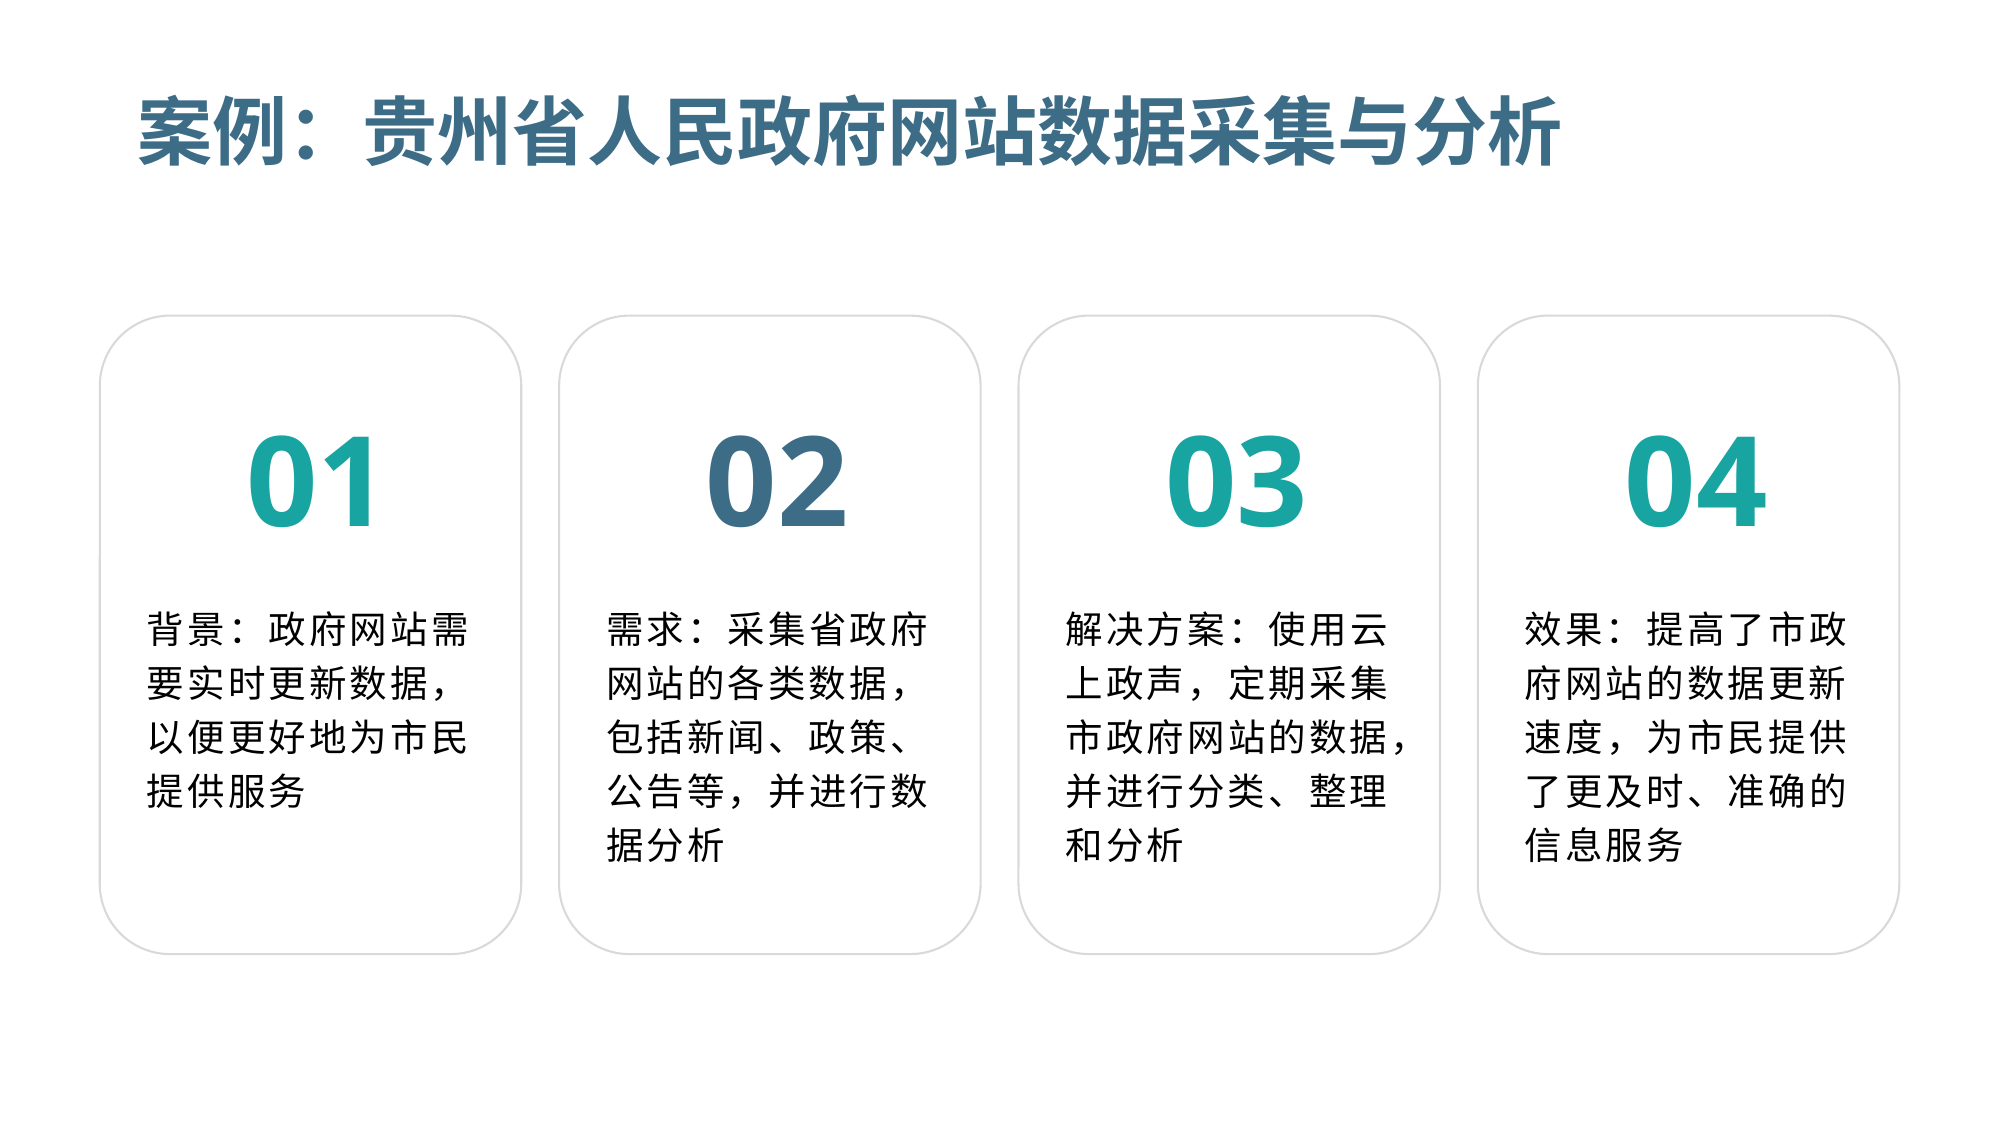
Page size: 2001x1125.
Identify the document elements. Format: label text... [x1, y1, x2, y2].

text_box 解决方案：使用云上政声，定期采集市政府网站的数据，并进行分类、整理和分析 [1053, 589, 1405, 893]
text_box 02 [627, 386, 913, 566]
text_box 需求：采集省政府网站的各类数据，包括新闻、政策、公告等，并进行数据分析 [594, 589, 946, 893]
text_box 01 [168, 386, 453, 566]
text_box 03 [1086, 386, 1372, 566]
text_box 04 [1546, 386, 1832, 566]
text_box [1017, 314, 1442, 956]
text_box [558, 314, 982, 956]
text_box 效果：提高了市政府网站的数据更新速度，为市民提供了更及时、准确的信息服务 [1513, 589, 1864, 893]
title 案例：贵州省人民政府网站数据采集与分析 [137, 59, 1863, 201]
text_box 背景：政府网站需要实时更新数据，以便更好地为市民提供服务 [135, 589, 486, 893]
text_box [1476, 314, 1901, 956]
text_box [98, 314, 523, 956]
